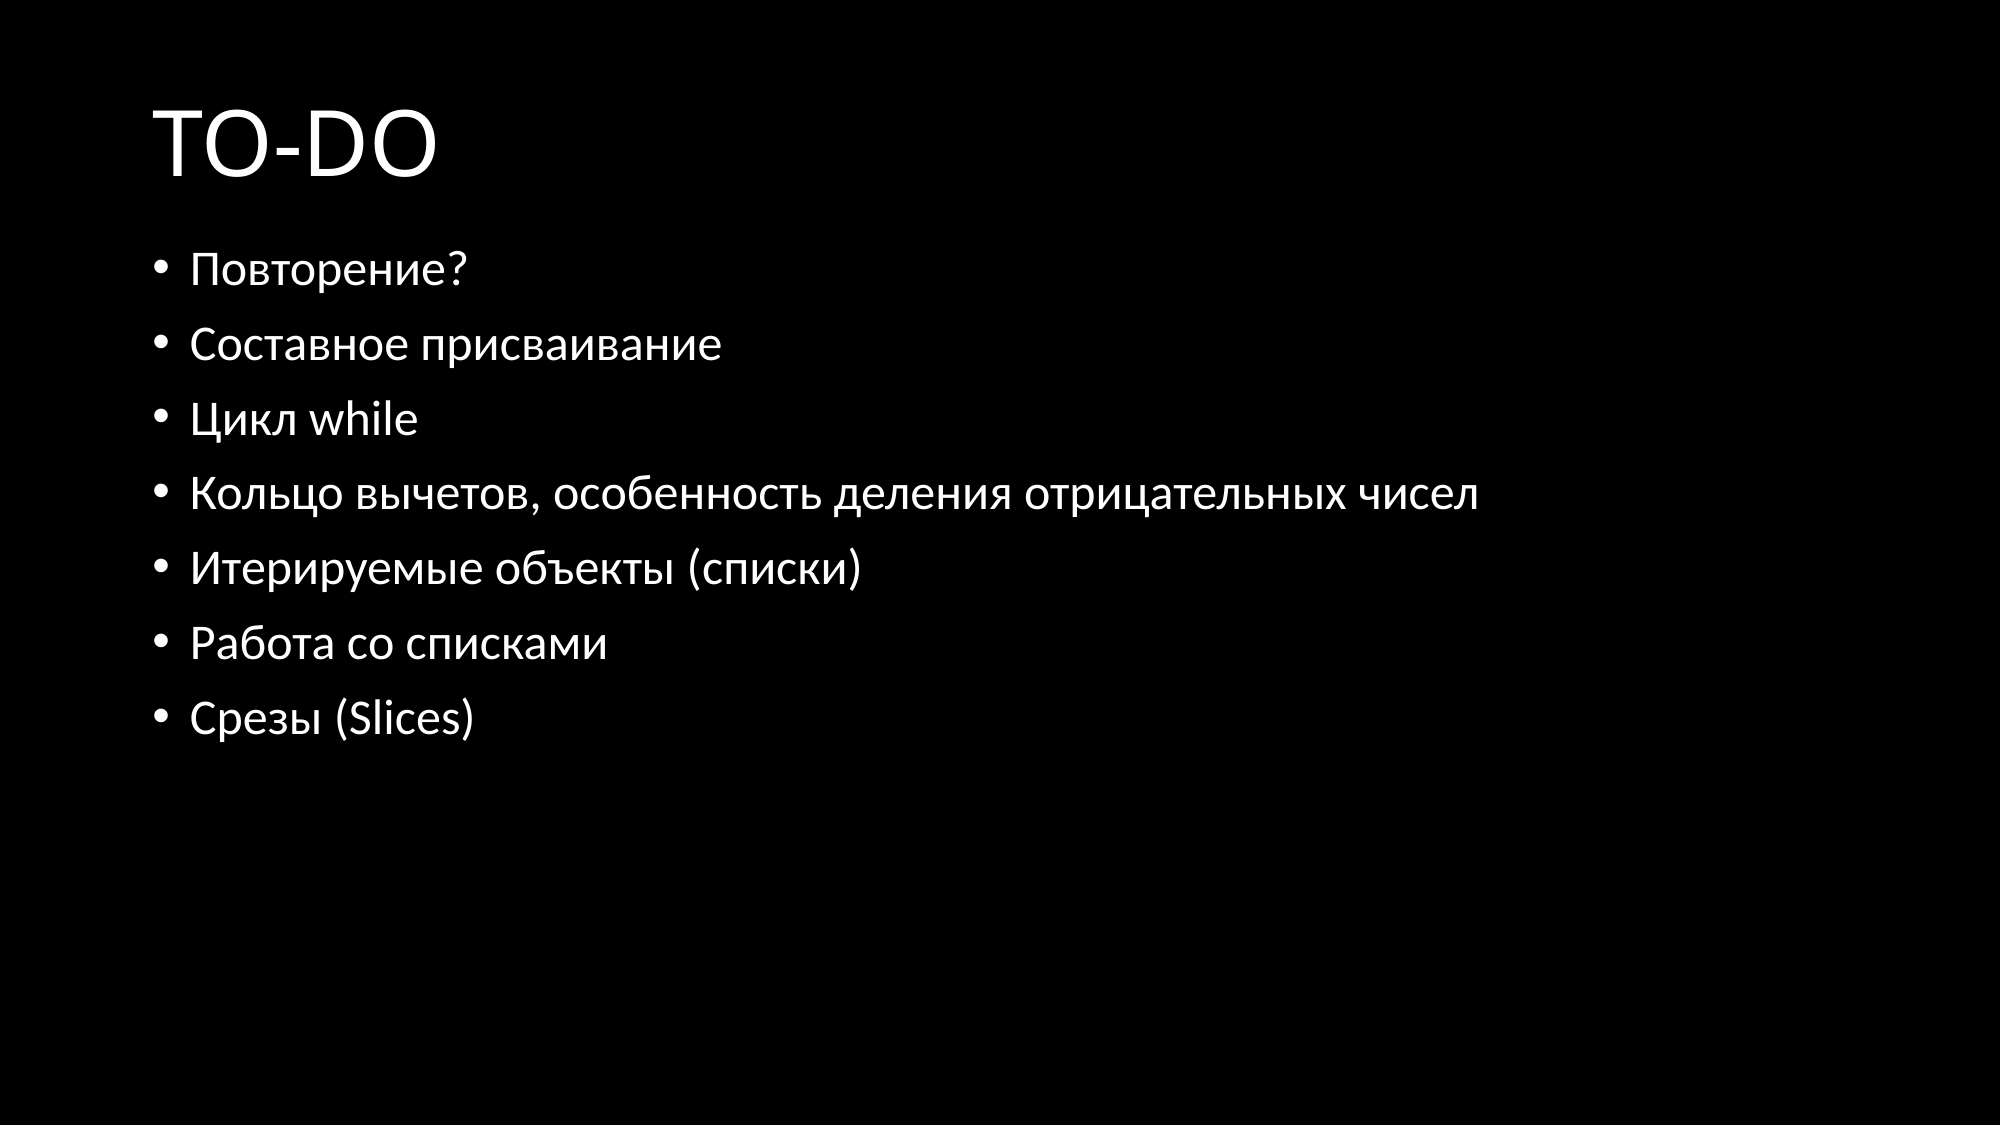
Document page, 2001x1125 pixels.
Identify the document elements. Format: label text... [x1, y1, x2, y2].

title TO-DO [137, 59, 1863, 234]
list Повторение? Составное присваивание Цикл while Кольцо вычетов, особенность деления отрицательных чисел Итерируемые объекты (списки) Работа со списками Срезы (Slices) [137, 234, 1863, 835]
